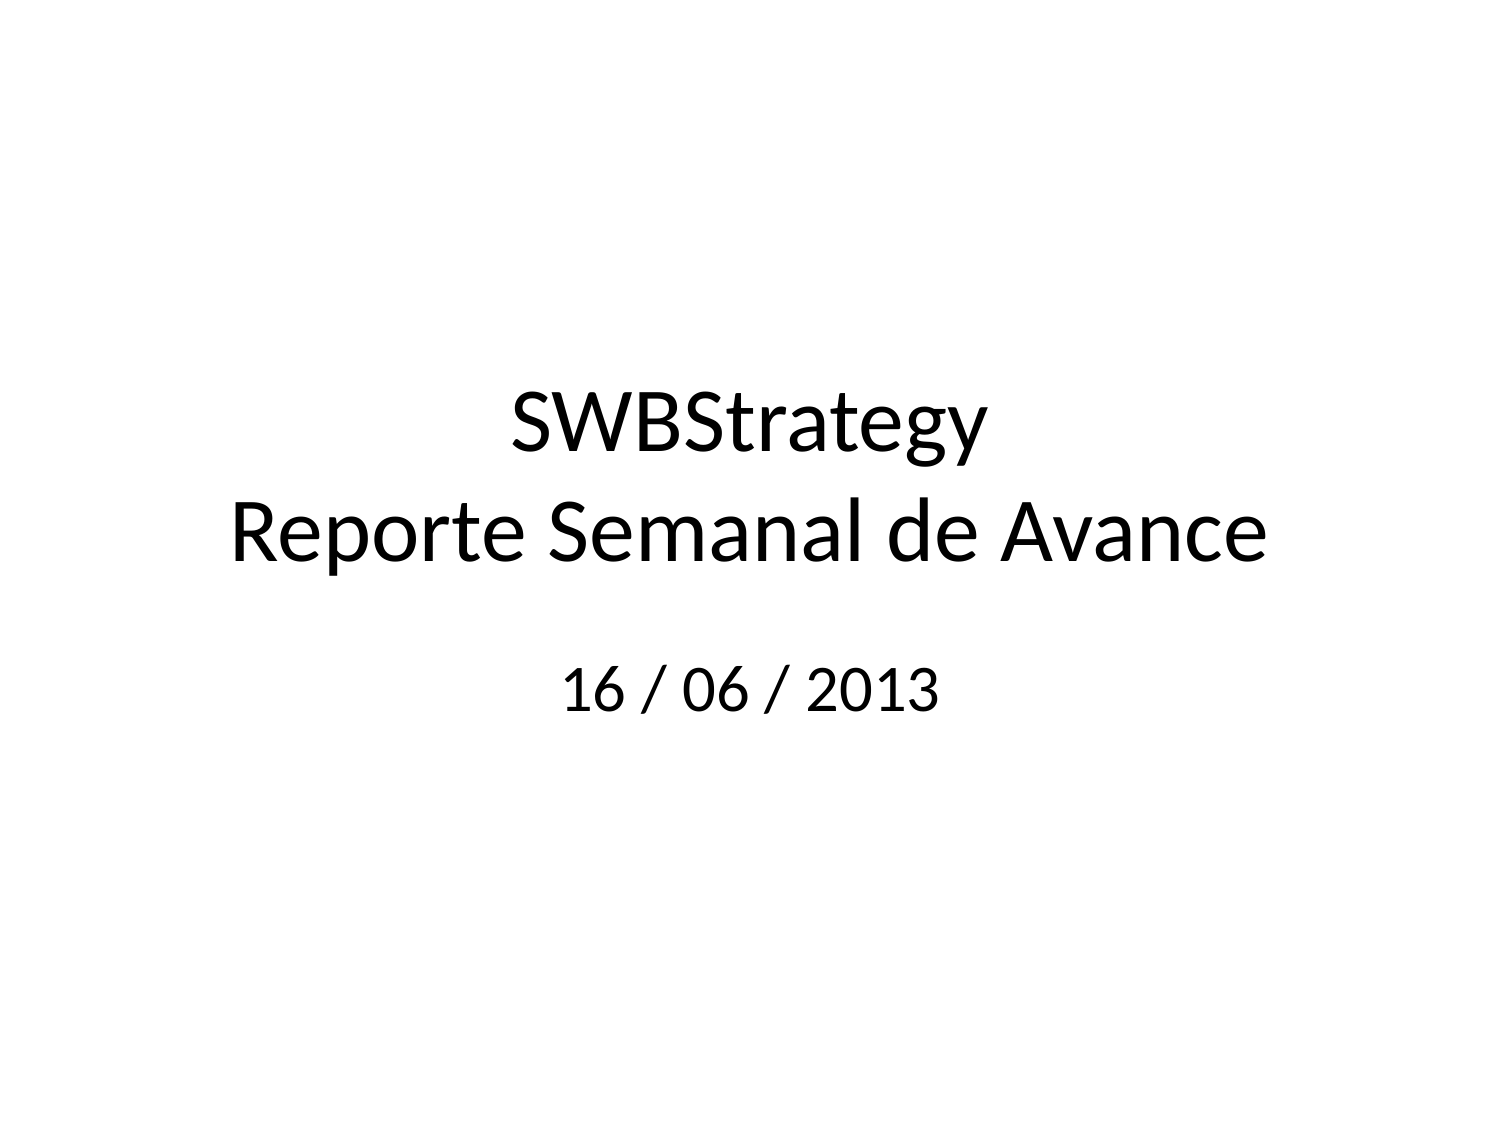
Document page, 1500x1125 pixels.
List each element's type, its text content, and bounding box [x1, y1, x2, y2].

subtitle 16 / 06 / 2013 [225, 637, 1275, 925]
title SWBStrategy Reporte Semanal de Avance [112, 349, 1388, 591]
